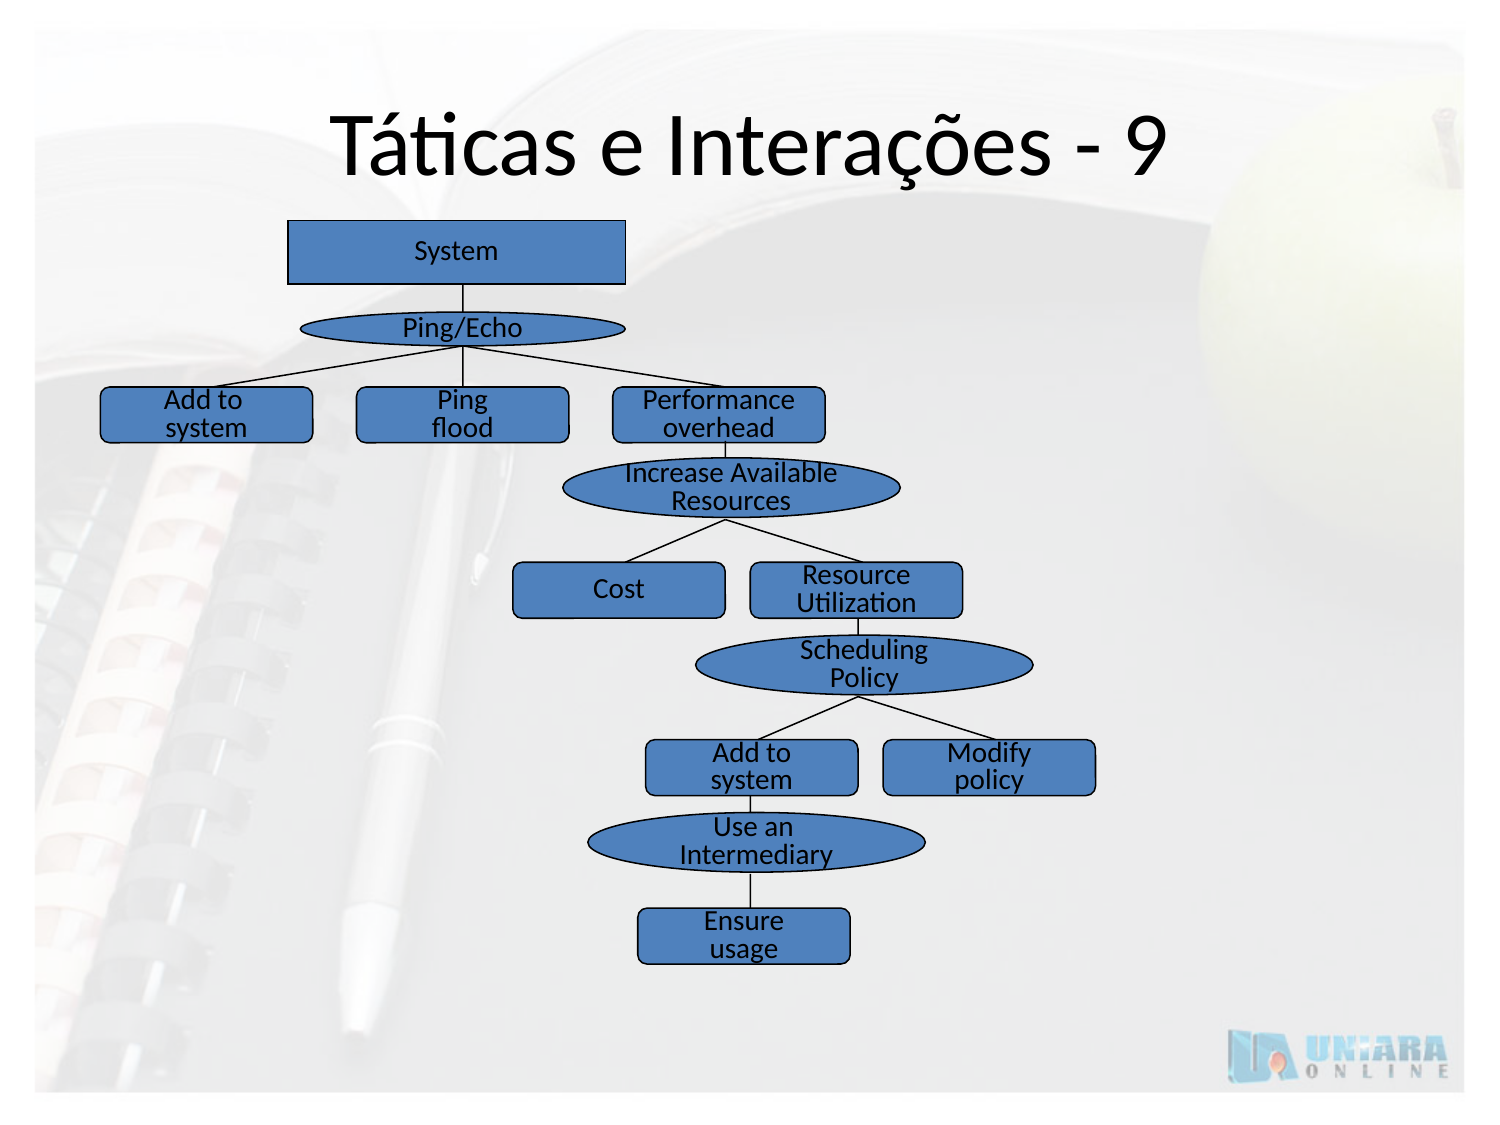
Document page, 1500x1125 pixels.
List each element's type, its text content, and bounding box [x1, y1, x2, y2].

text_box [100, 220, 1096, 965]
title Táticas e Interações - 9 [75, 45, 1425, 233]
